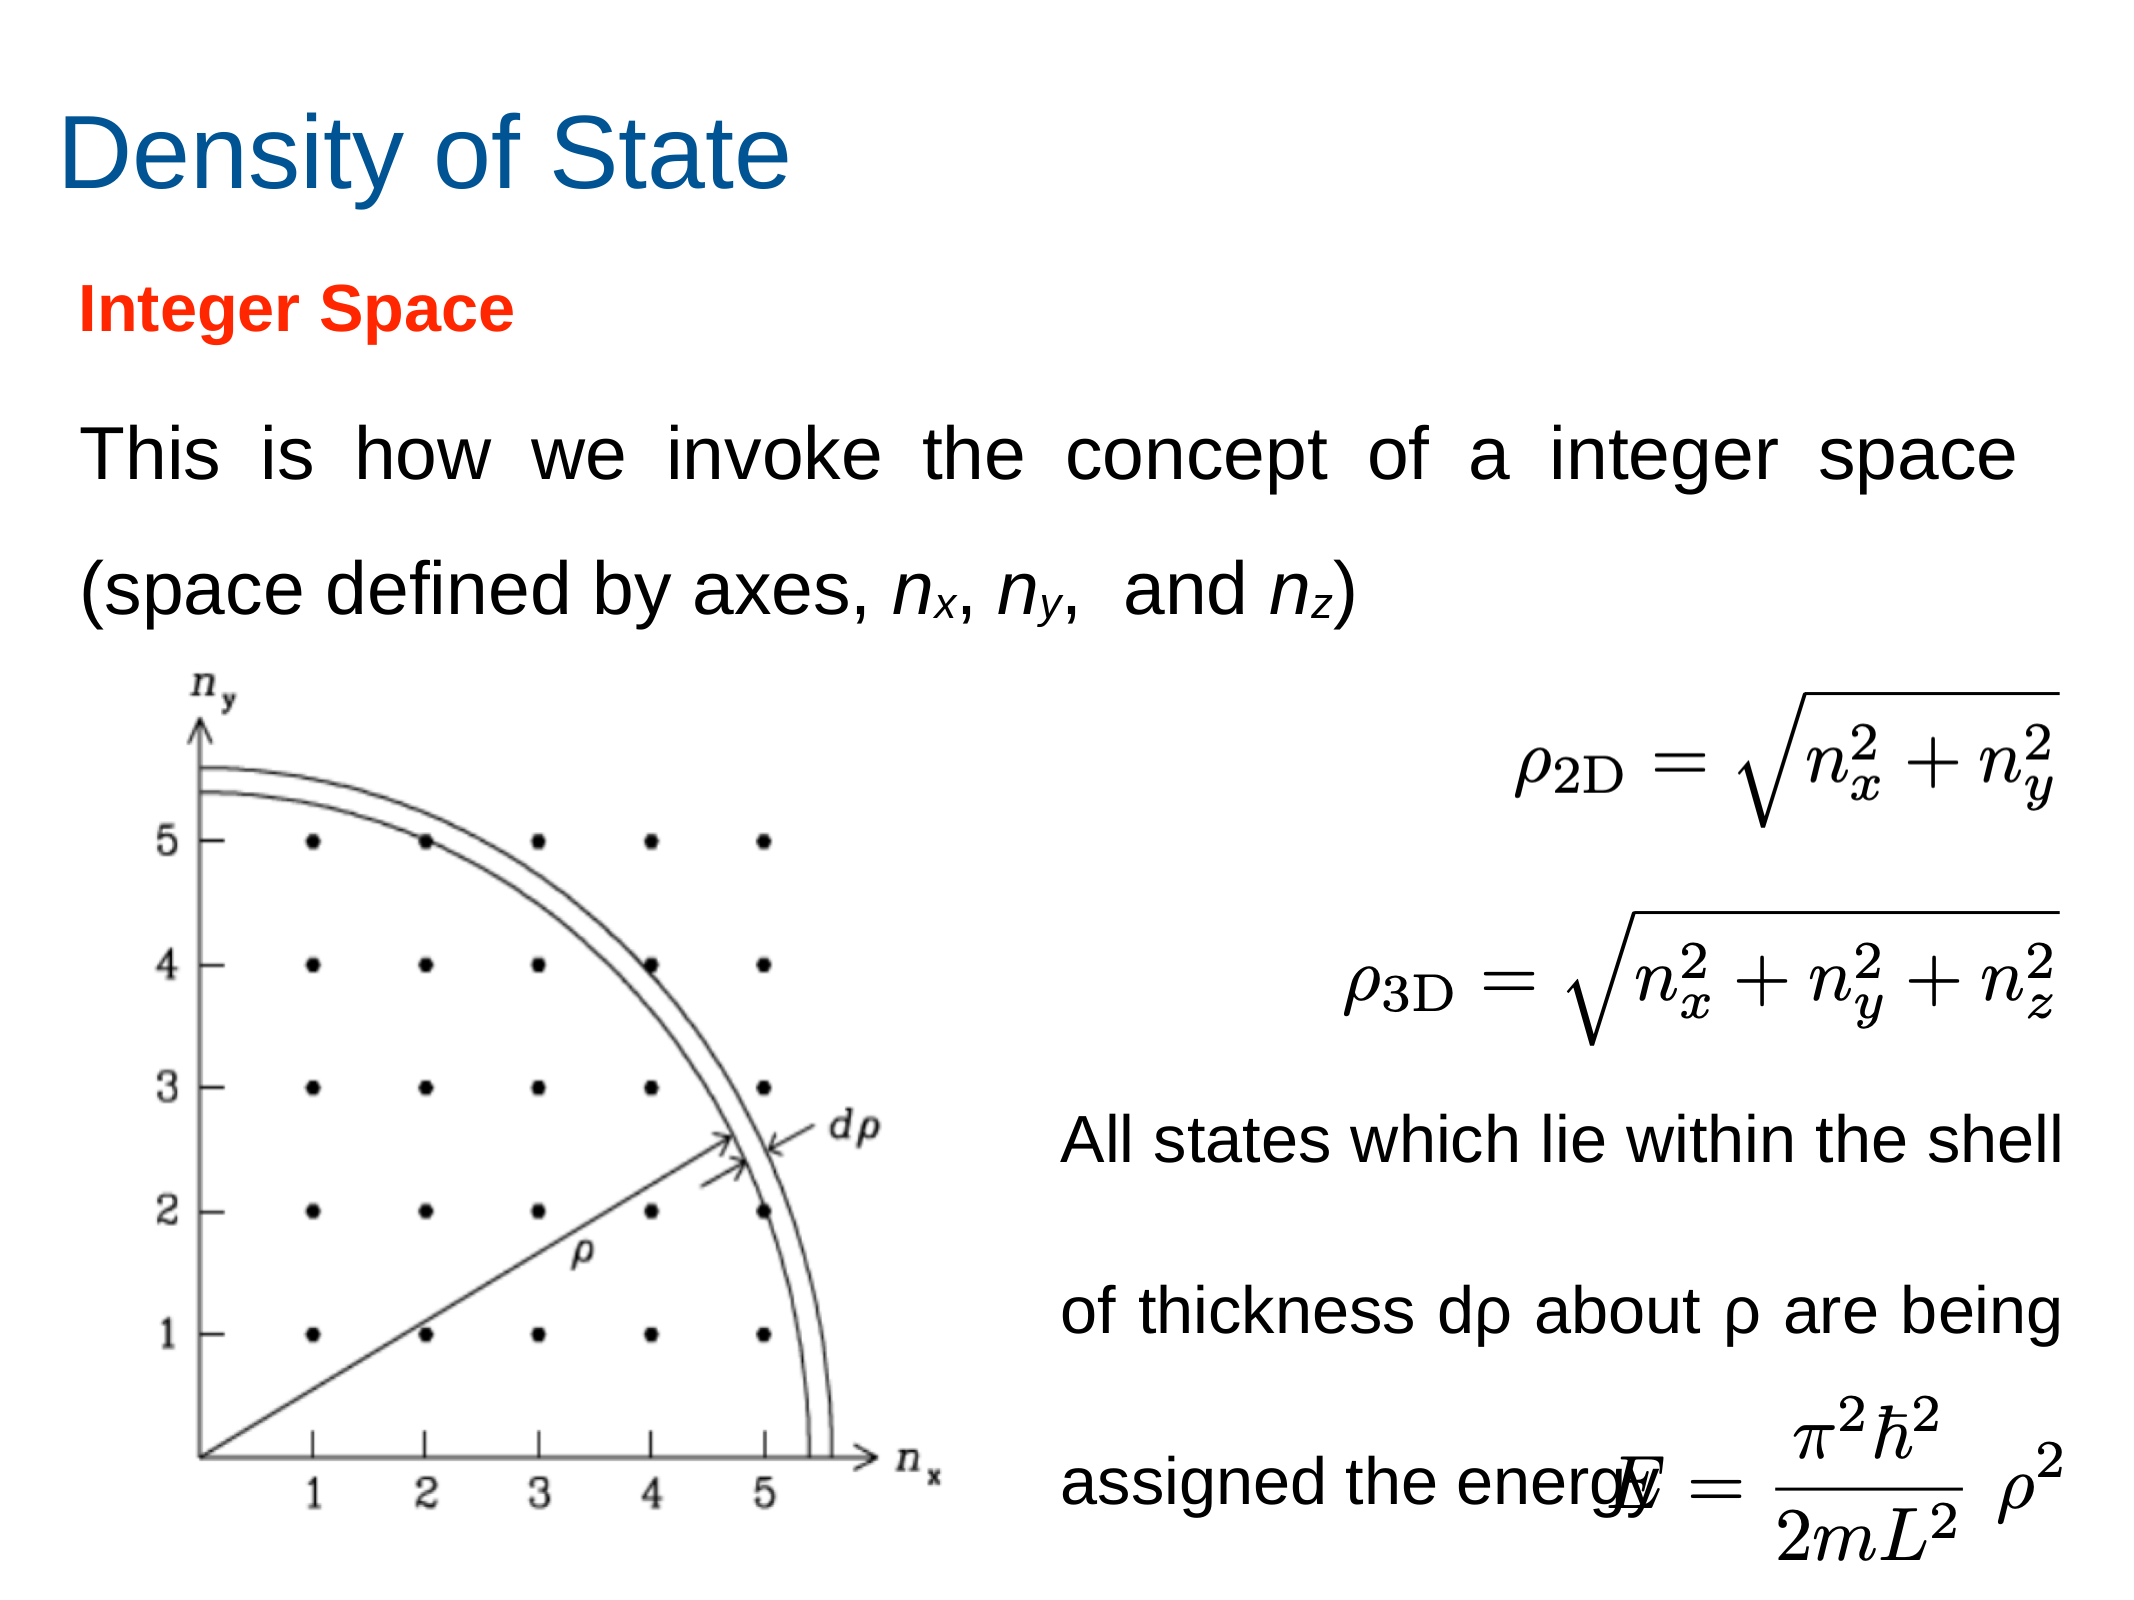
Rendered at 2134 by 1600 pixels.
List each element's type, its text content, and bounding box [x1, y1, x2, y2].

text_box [1051, 1123, 2074, 1562]
picture [99, 648, 993, 1545]
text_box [1344, 692, 2062, 1047]
text_box This is how we invoke the concept of a integer space (space defined by axes, nx, ny, and nz) [71, 351, 2029, 639]
text_box Integer Space [70, 256, 525, 354]
text_box Density of State [48, 75, 802, 218]
